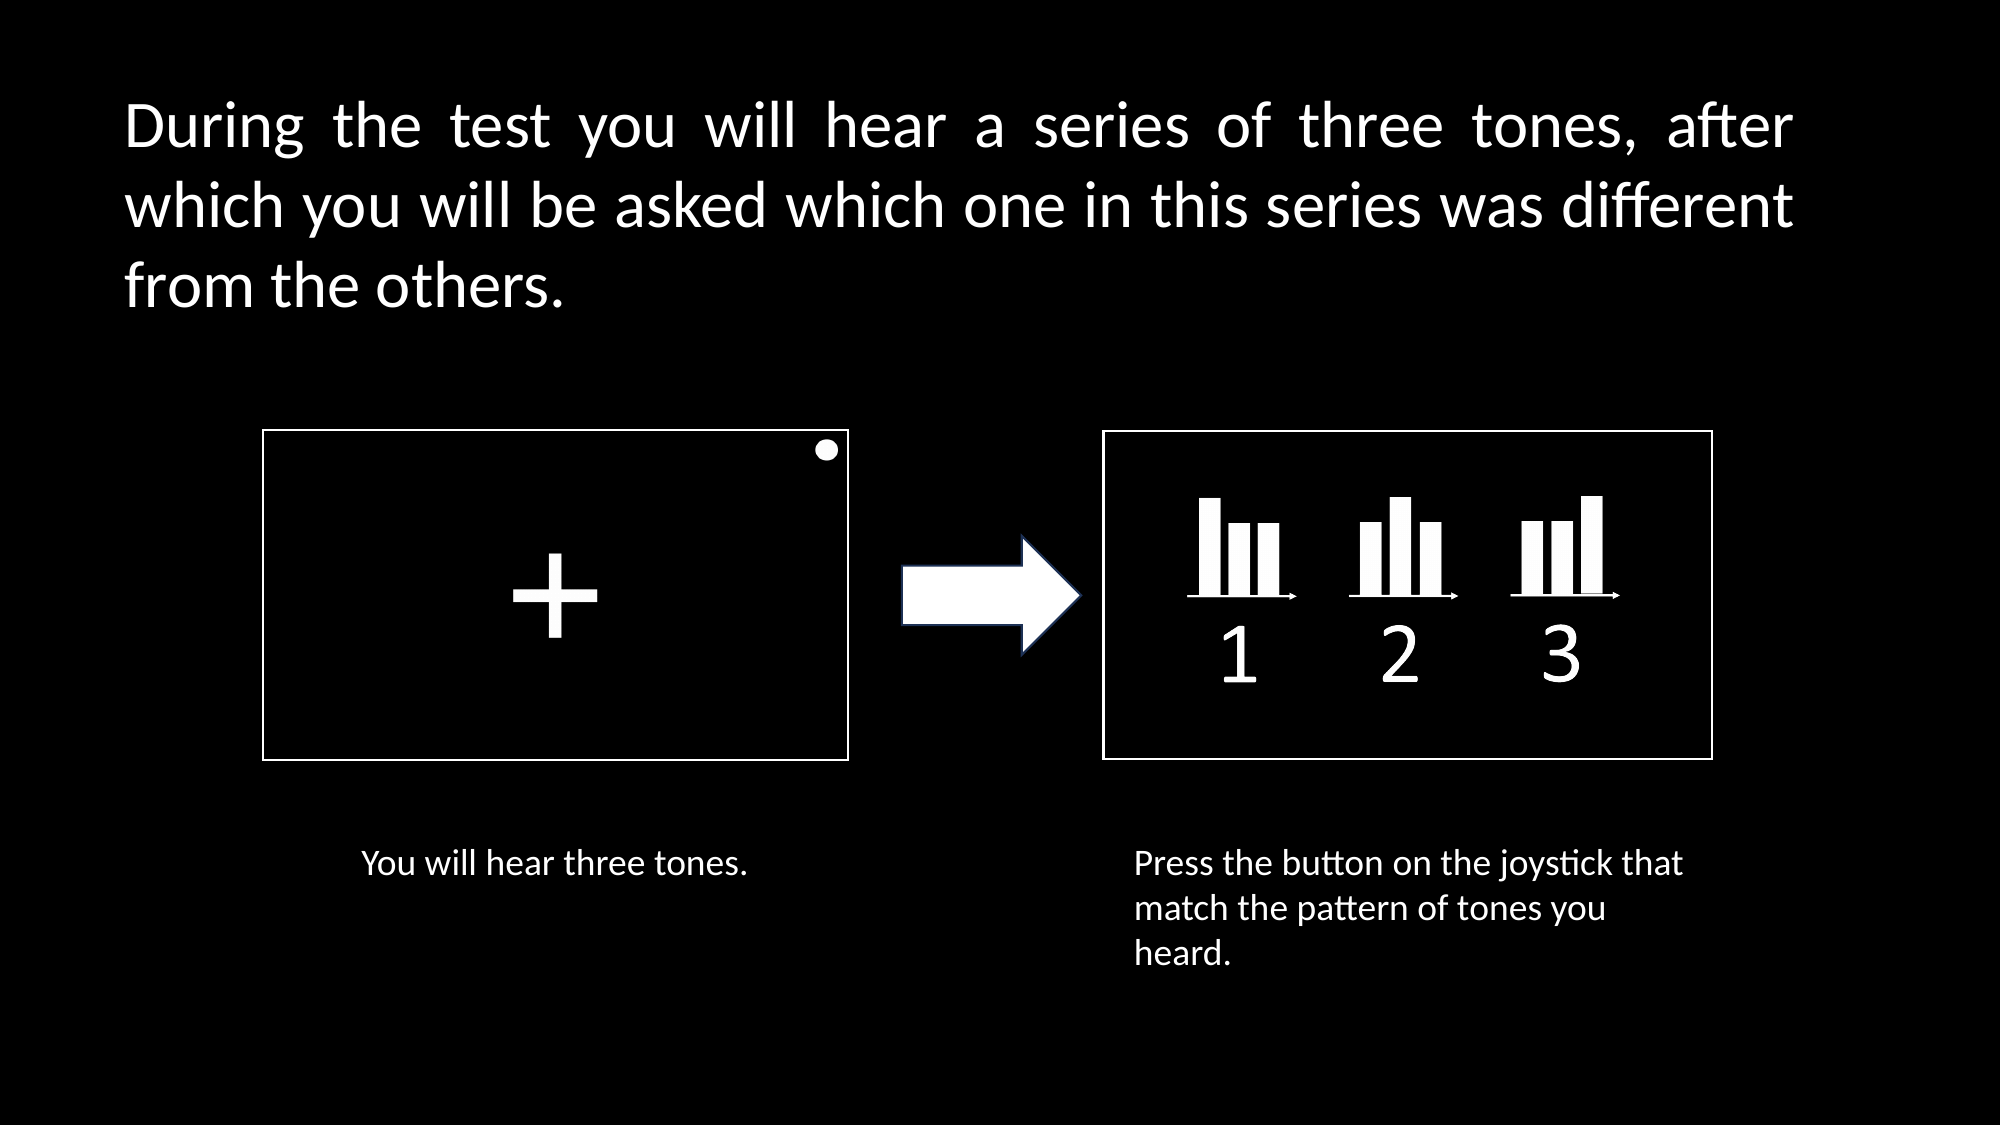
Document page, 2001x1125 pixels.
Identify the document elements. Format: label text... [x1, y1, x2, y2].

picture [263, 431, 847, 760]
text_box [900, 533, 1083, 658]
text_box During the test you will hear a series of three tones, after which you will be asked which one in this series was different from the others. [109, 73, 1811, 328]
picture [1162, 496, 1638, 760]
text_box [1102, 430, 1713, 760]
text_box You will hear three tones. [346, 830, 765, 891]
text_box Press the button on the joystick that match the pattern of tones you heard. [1119, 830, 1713, 981]
